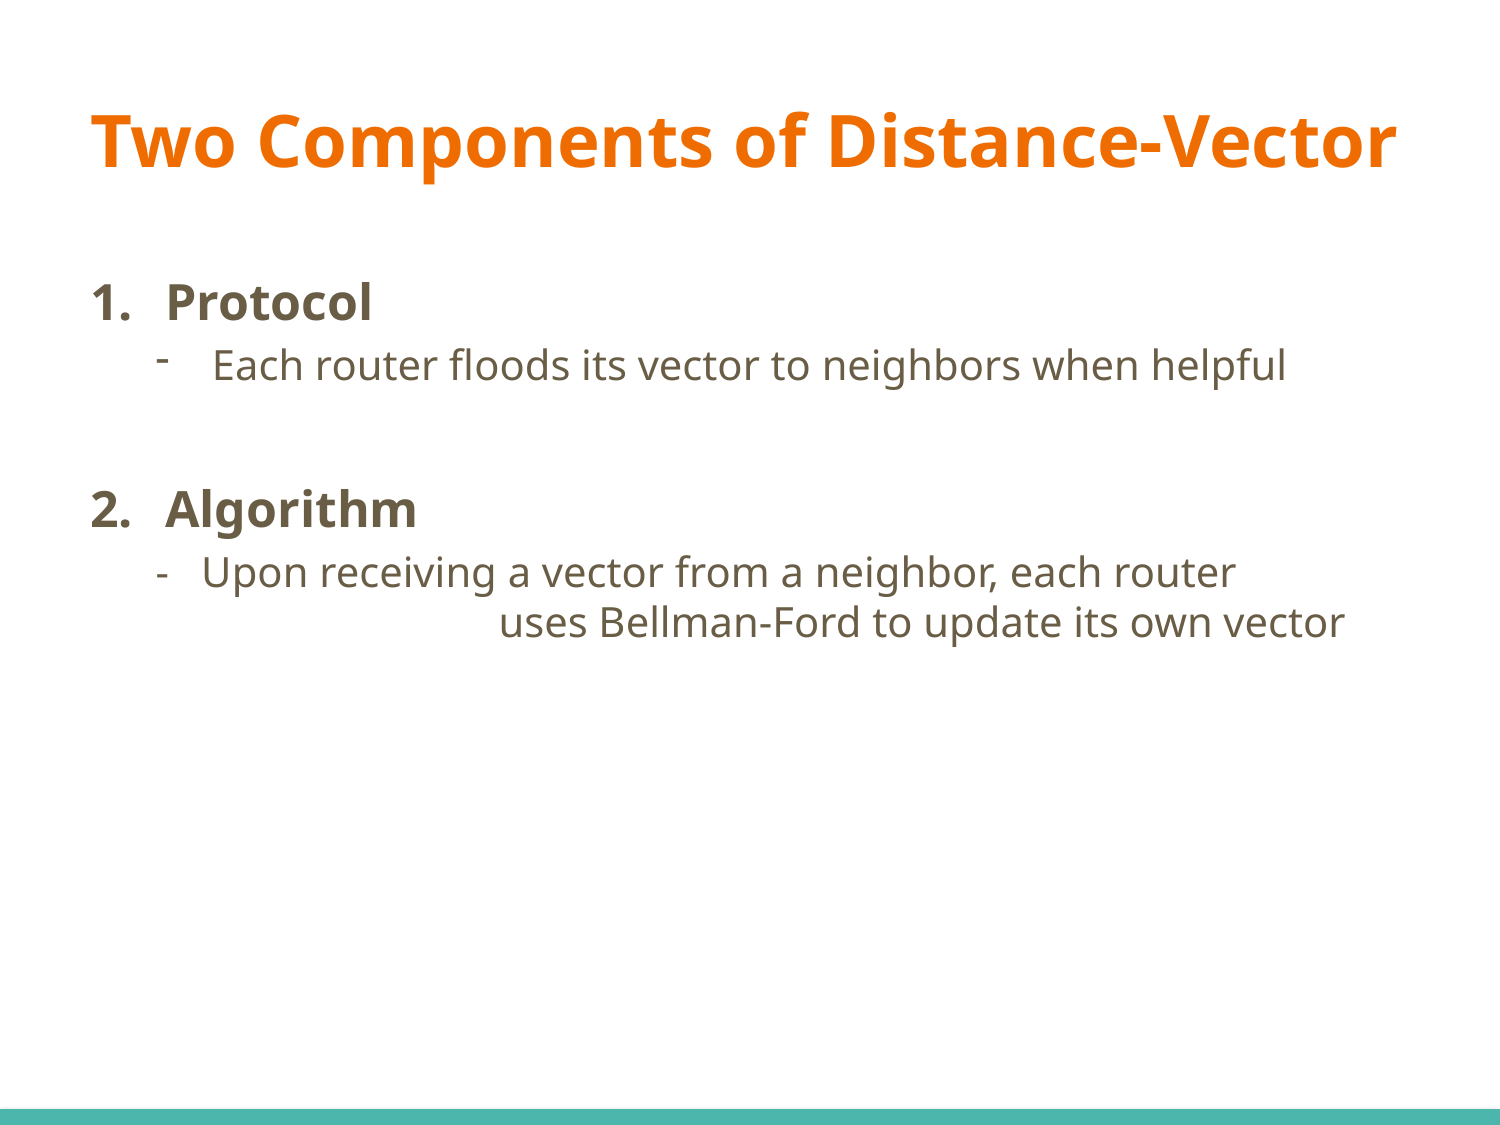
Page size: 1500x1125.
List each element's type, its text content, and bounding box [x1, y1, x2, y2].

title Two Components of Distance-Vector [75, 45, 1425, 233]
list Protocol Each router floods its vector to neighbors when helpful Algorithm - Upon receiving a vector from a neighbor, each router uses Bellman-Ford to update its own vector [75, 262, 1425, 1005]
